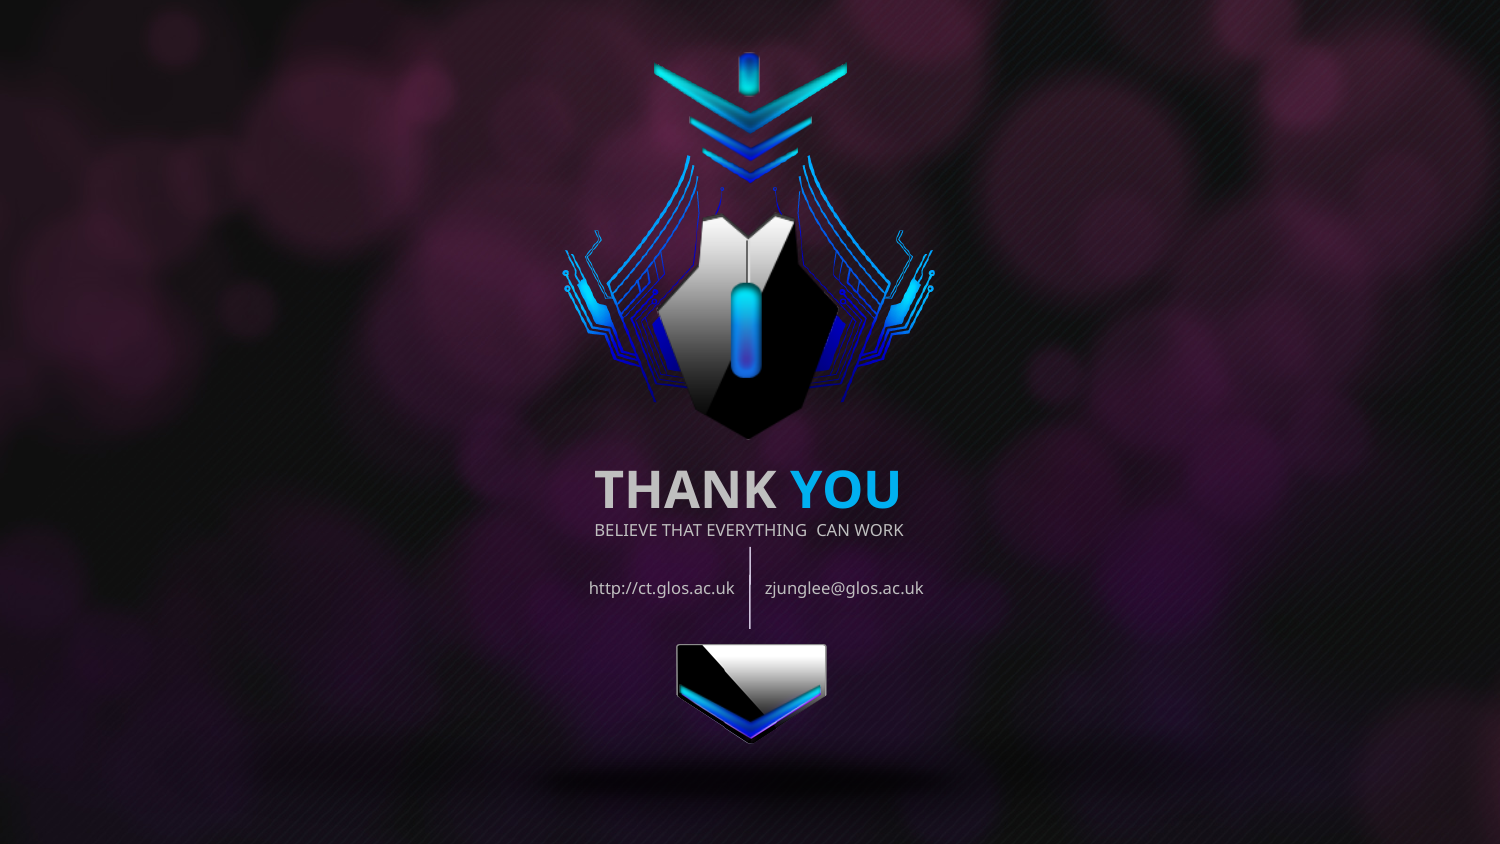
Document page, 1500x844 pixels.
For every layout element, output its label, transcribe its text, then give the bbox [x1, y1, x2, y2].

text_box THANK YOU BELIEVE THAT EVERYTHING CAN WORK [564, 457, 934, 540]
text_box zjunglee@glos.ac.uk [749, 570, 1172, 605]
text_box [641, 46, 859, 185]
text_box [562, 138, 935, 451]
picture [0, 0, 1500, 844]
text_box http://ct.glos.ac.uk [328, 570, 749, 605]
